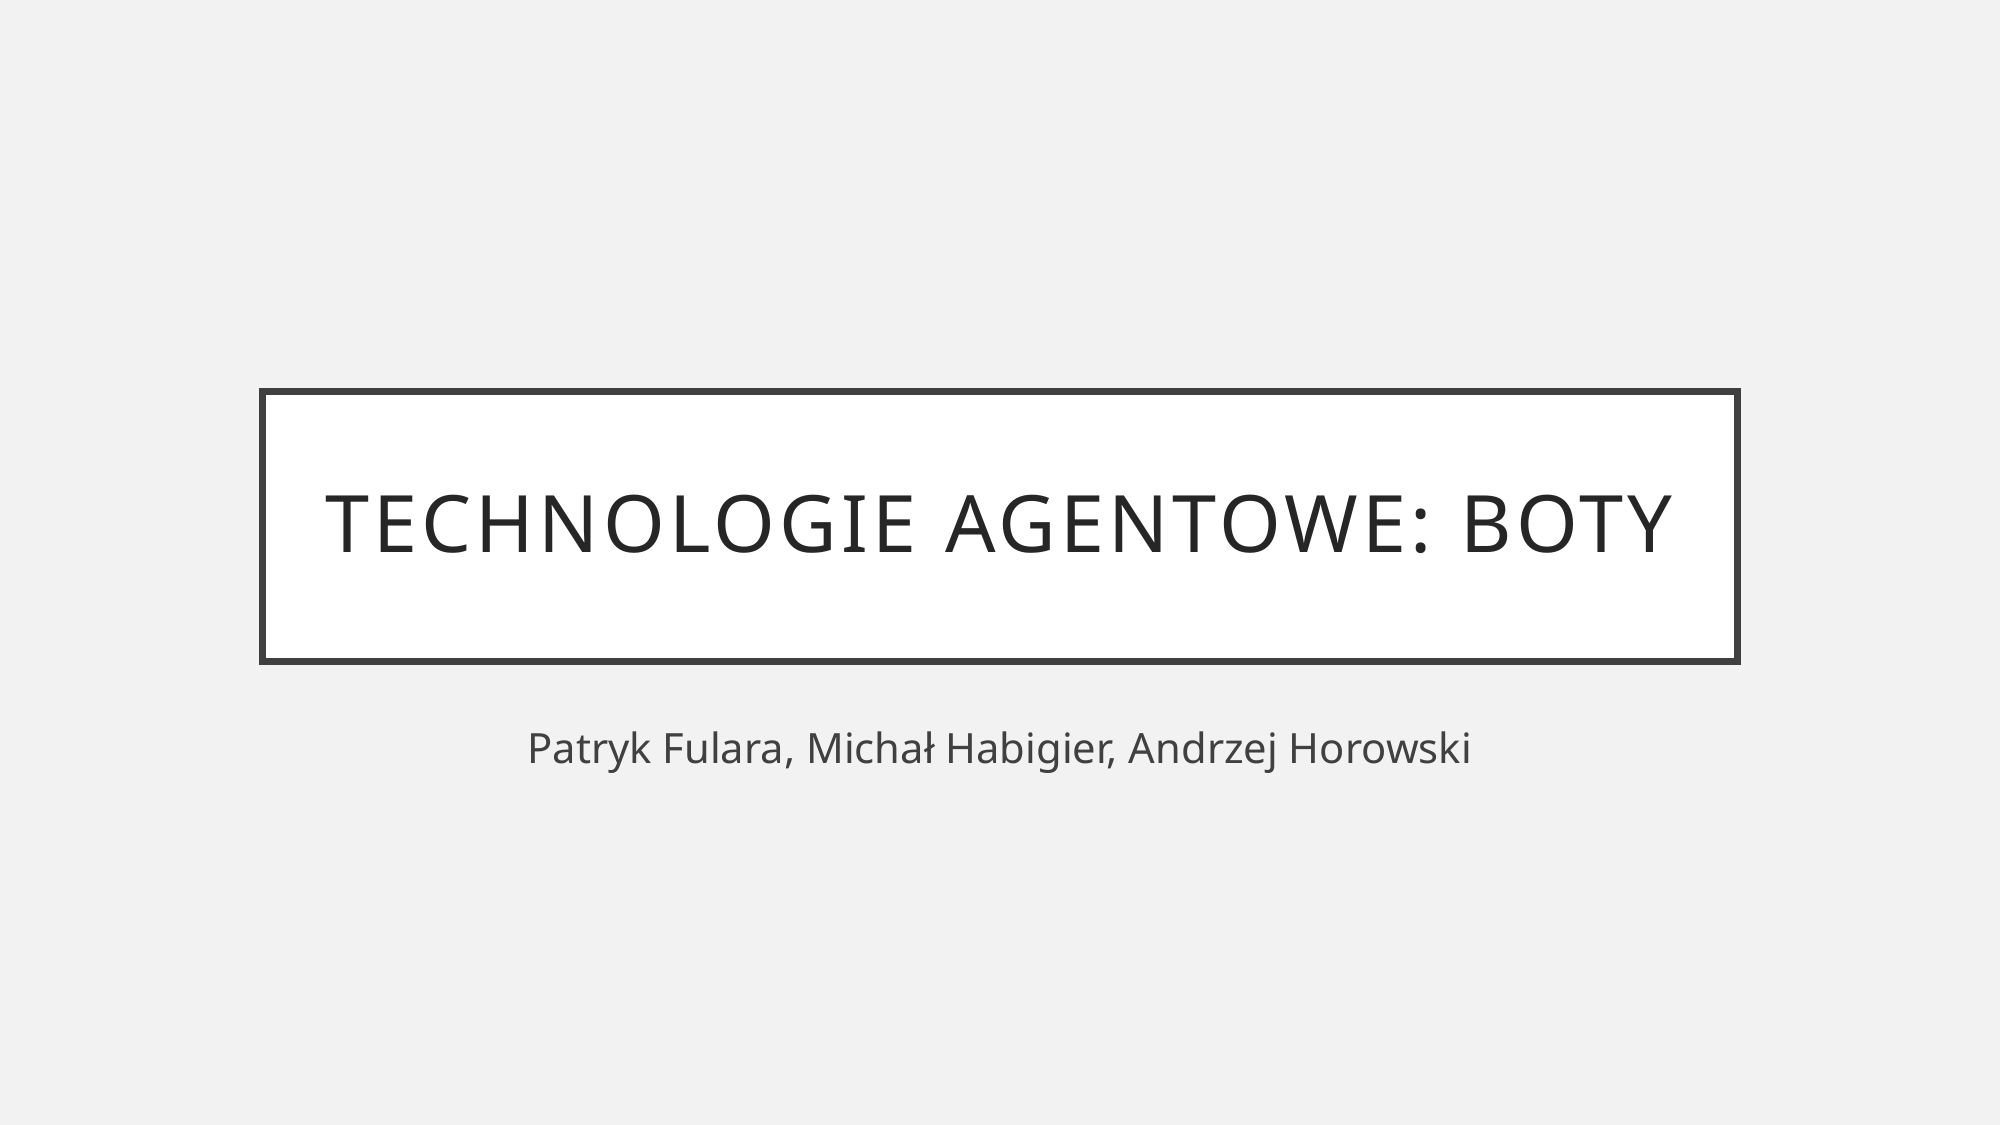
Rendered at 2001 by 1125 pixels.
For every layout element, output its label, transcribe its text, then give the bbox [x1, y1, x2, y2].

subtitle Patryk Fulara, Michał Habigier, Andrzej Horowski [442, 713, 1558, 918]
title TECHNOLOGIE AGENTOWE: BOTY [259, 388, 1741, 665]
